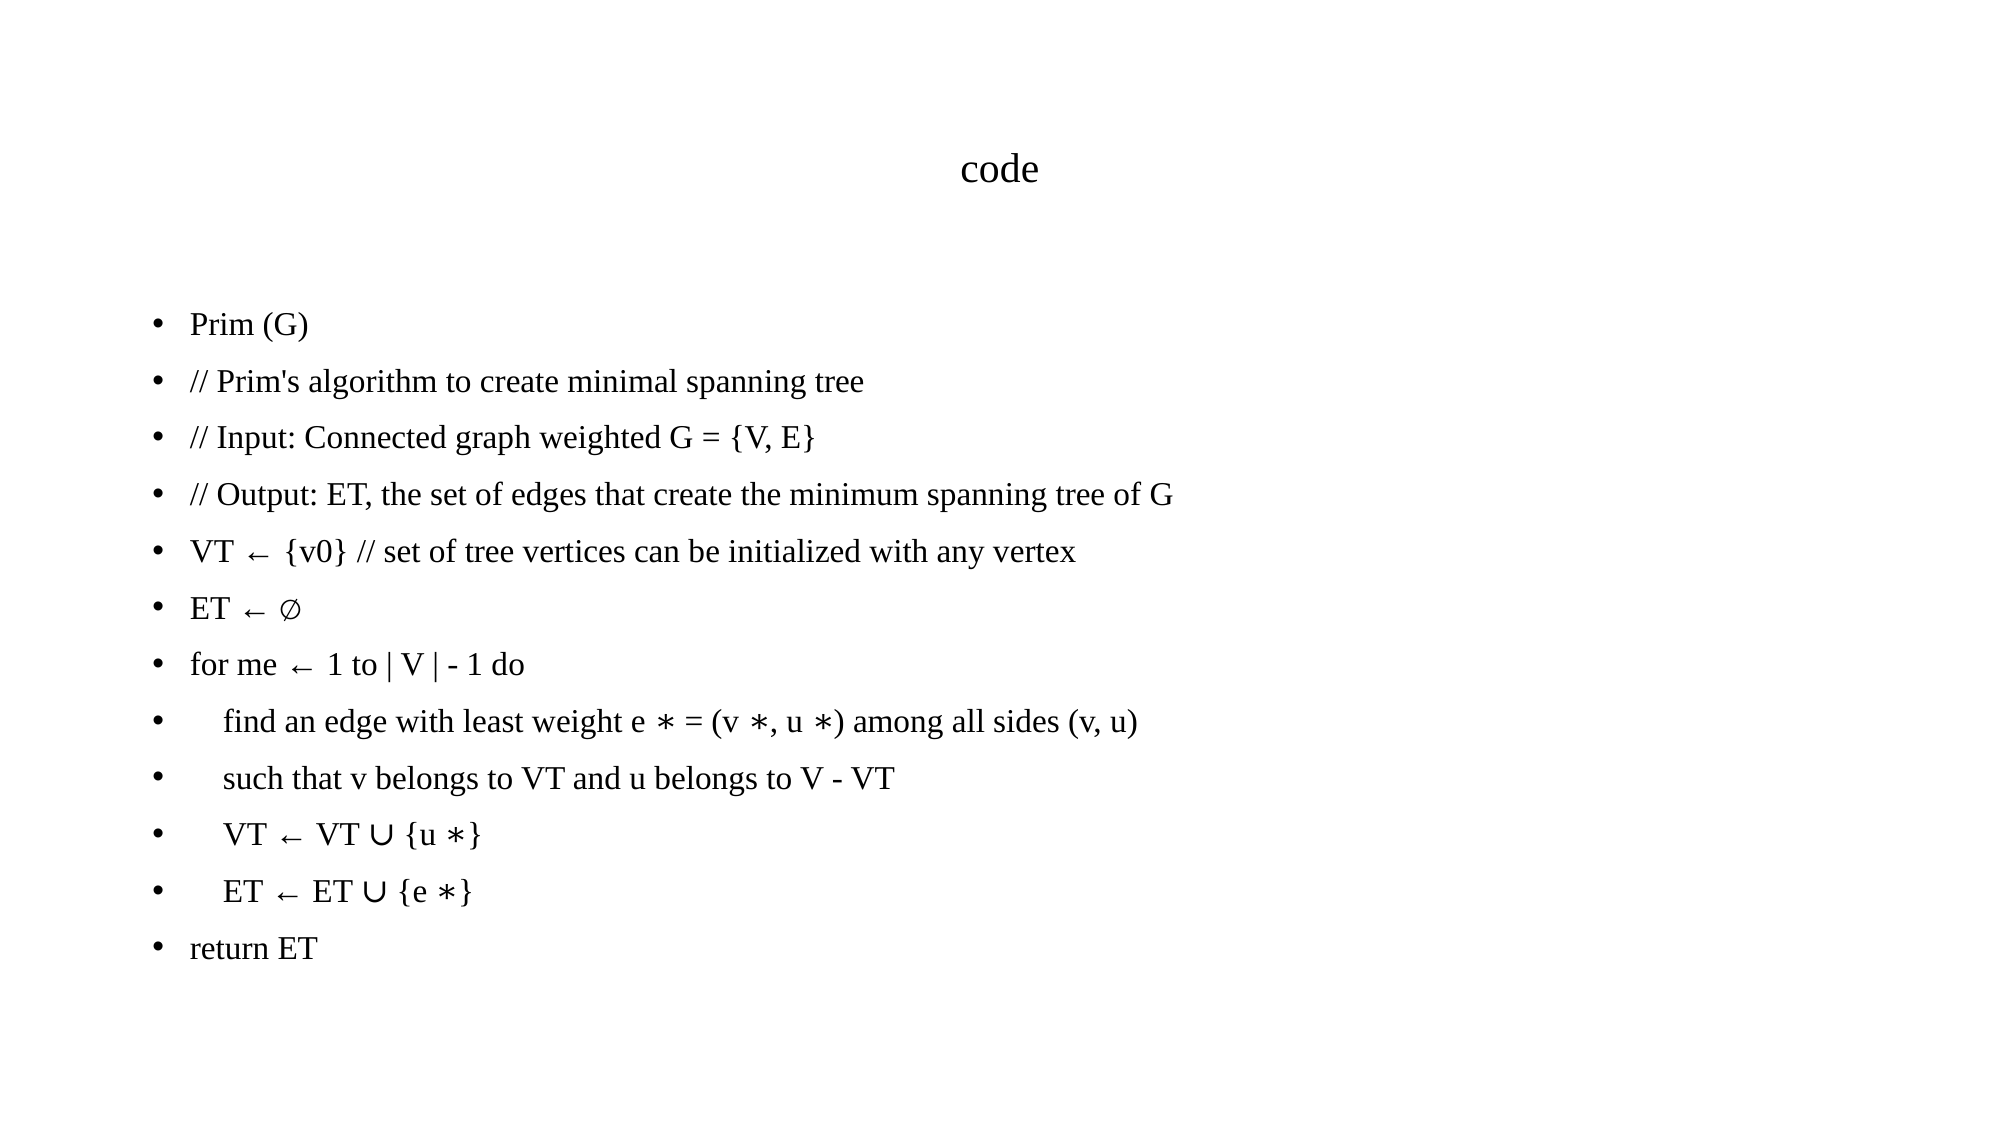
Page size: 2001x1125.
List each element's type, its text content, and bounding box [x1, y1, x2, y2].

title code [137, 59, 1863, 278]
list Prim (G) // Prim's algorithm to create minimal spanning tree // Input: Connected graph weighted G = {V, E} // Output: ET, the set of edges that create the minimum spanning tree of G VT ← {v0} // set of tree vertices can be initialized with any vertex ET ← ∅ for me ← 1 to | V | - 1 do find an edge with least weight e ∗ = (v ∗, u ∗) among all sides (v, u) such that v belongs to VT and u belongs to V - VT VT ← VT ∪ {u ∗} ET ← ET ∪ {e ∗} return ET [137, 299, 1863, 1014]
